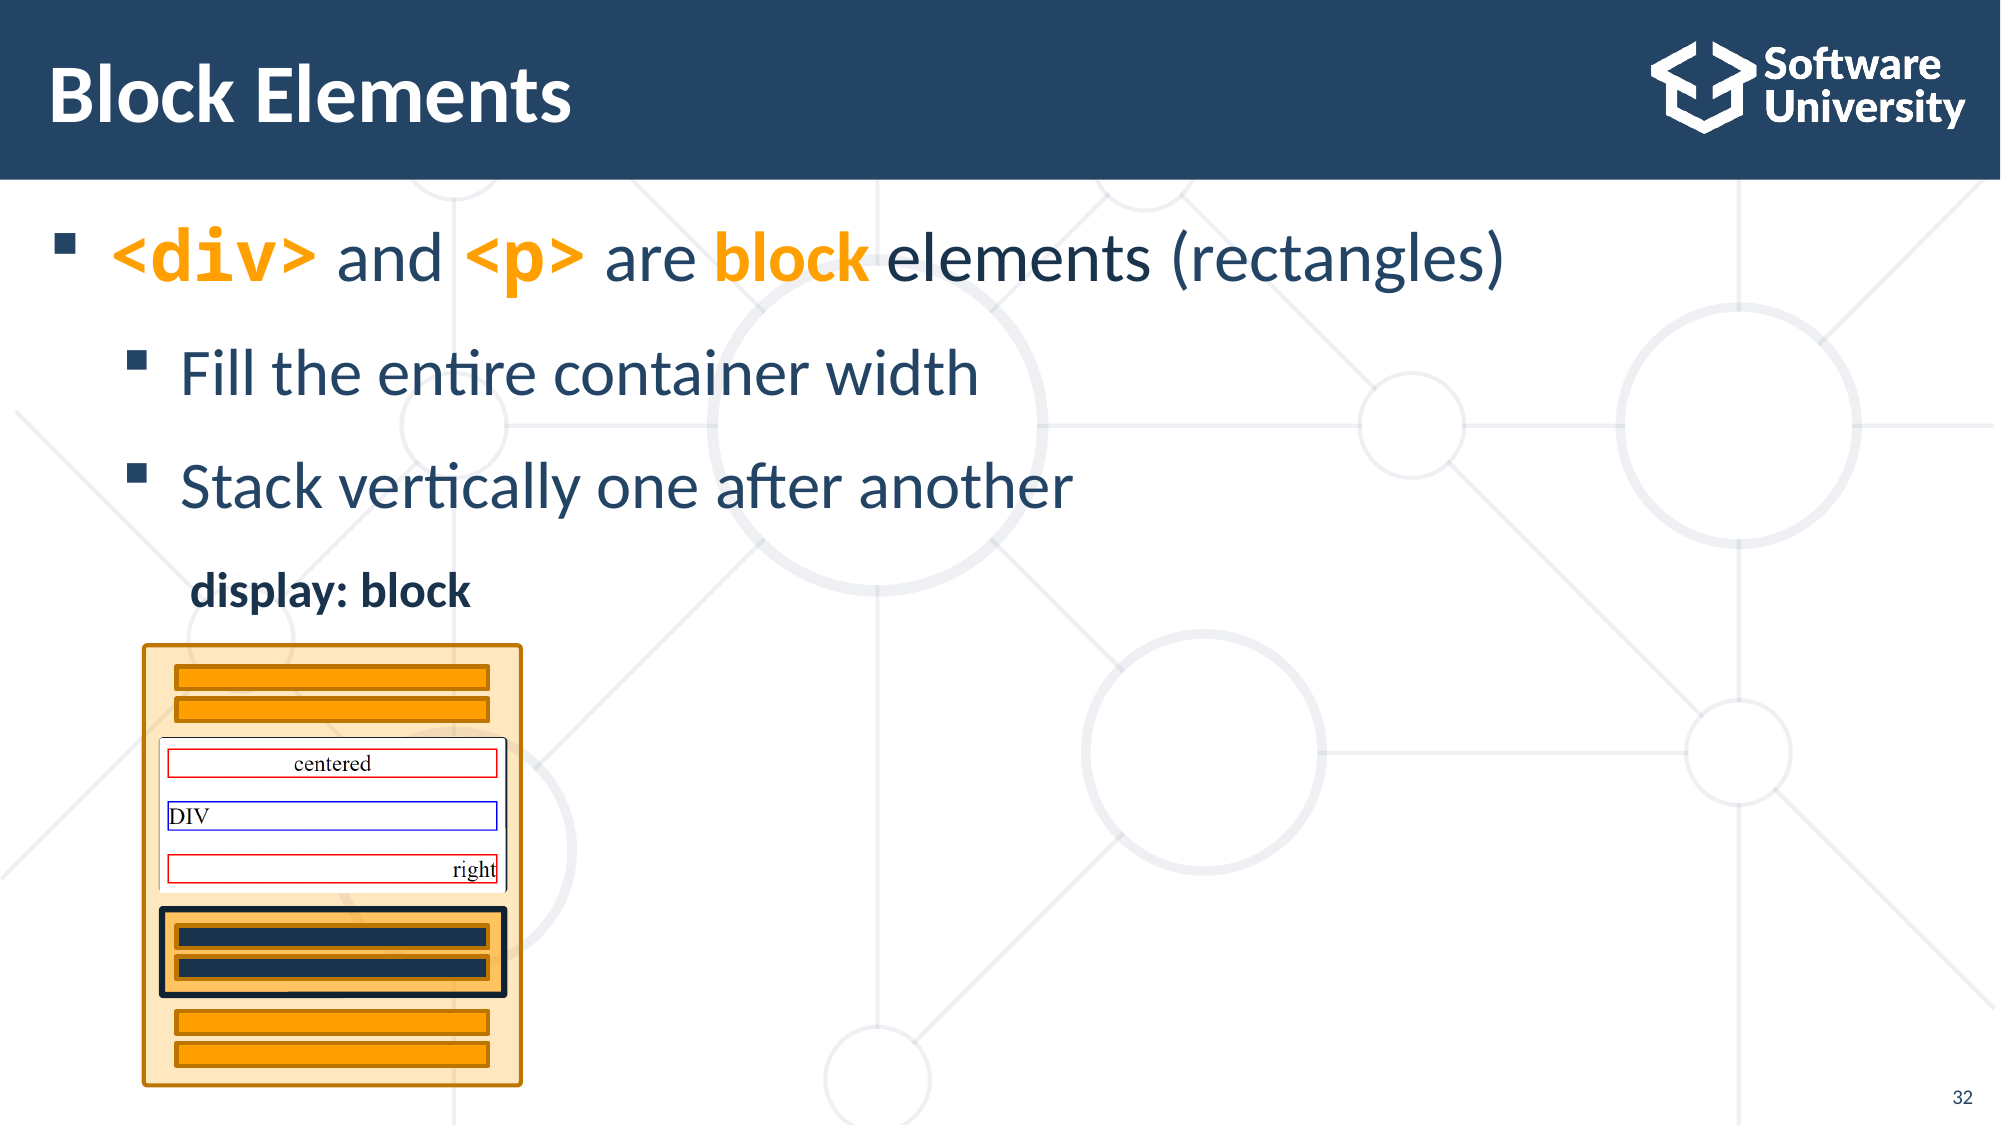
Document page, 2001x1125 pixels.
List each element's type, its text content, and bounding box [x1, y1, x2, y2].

title Block Elements [31, 16, 1625, 162]
list <div> and <p> are block elements (rectangles) Fill the entire container width Stack vertically one after another [31, 196, 1970, 1104]
picture [1651, 41, 1966, 134]
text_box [143, 549, 522, 1086]
slide_number 32 [1927, 1067, 1989, 1117]
